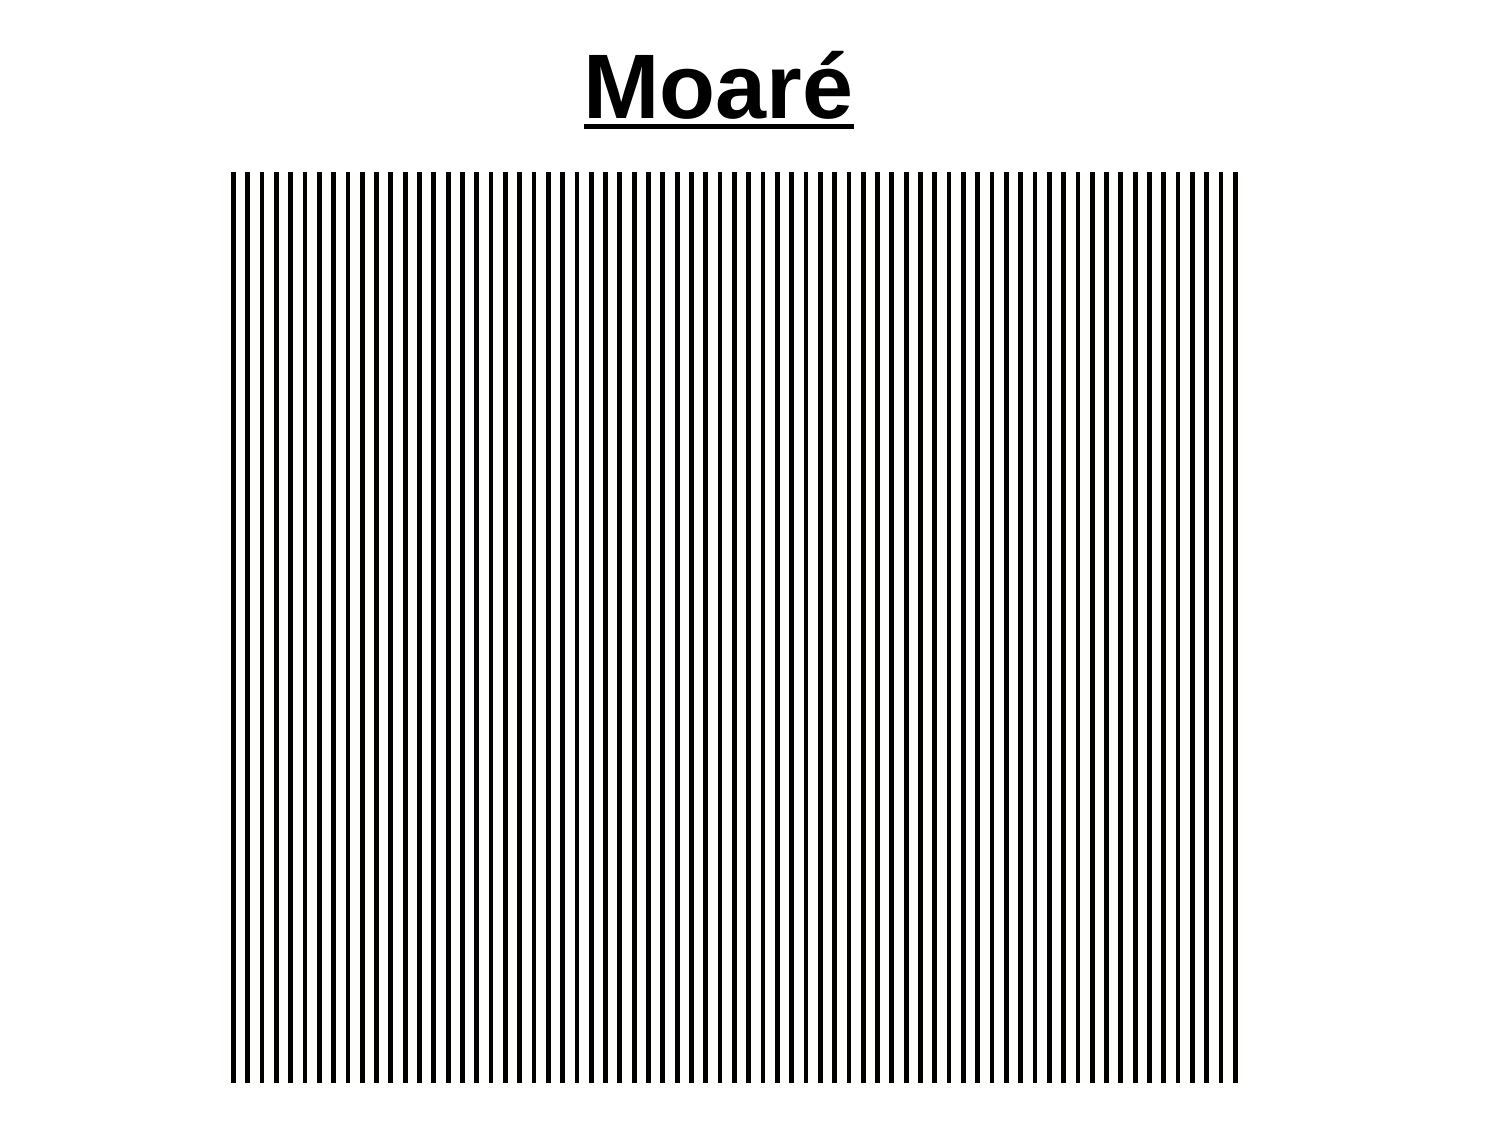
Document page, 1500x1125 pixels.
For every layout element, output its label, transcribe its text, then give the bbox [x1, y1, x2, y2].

picture [222, 172, 1243, 1083]
title Moaré [0, 31, 1438, 244]
